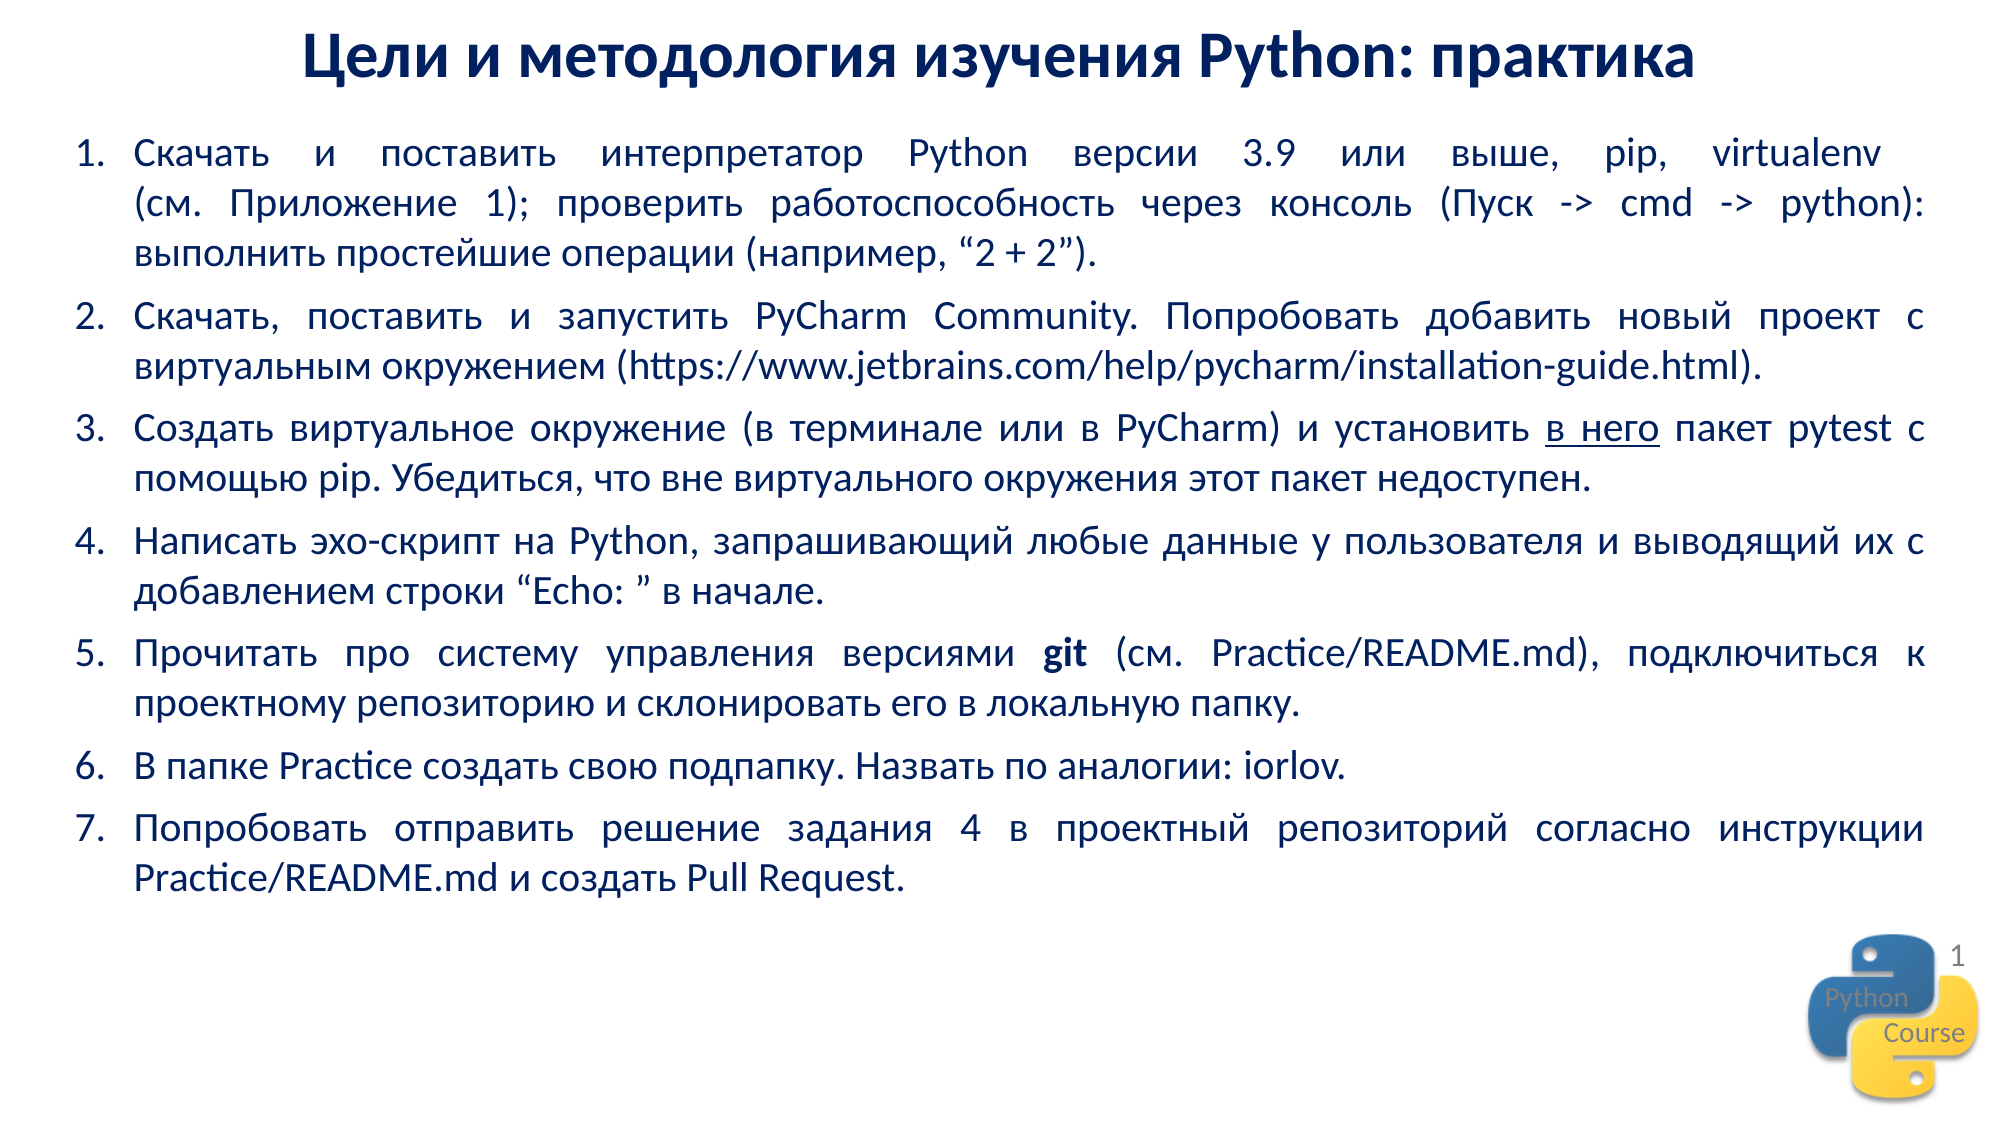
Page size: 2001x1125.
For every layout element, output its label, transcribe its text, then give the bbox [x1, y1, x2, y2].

picture [1801, 932, 1985, 1110]
title Цели и методология изучения Python: практика [0, 2, 2000, 118]
text_box Скачать и поставить интерпретатор Python версии 3.9 или выше, pip, virtualenv (см. Приложение 1); проверить работоспособность через консоль (Пуск -> cmd -> python): выполнить простейшие операции (например, “2 + 2”). Скачать, поставить и запустить PyCharm Community. Попробовать добавить новый проект с виртуальным окружением (https://www.jetbrains.com/help/pycharm/installation-guide.html). Создать виртуальное окружение (в терминале или в PyCharm) и установить в него пакет pytest с помощью pip. Убедиться, что вне виртуального окружения этот пакет недоступен. Написать эхо-скрипт на Python, запрашивающий любые данные у пользователя и выводящий их с добавлением строки “Echo: ” в начале. Прочитать про систему управления версиями git (см. Practice/README.md), подключиться к проектному репозиторию и склонировать его в локальную папку. В папке Practice создать свою подпапку. Назвать по аналогии: iorlov. Попробовать отправить решение задания 4 в проектный репозиторий согласно инструкции Practice/README.md и создать Pull Request. [59, 117, 1941, 908]
